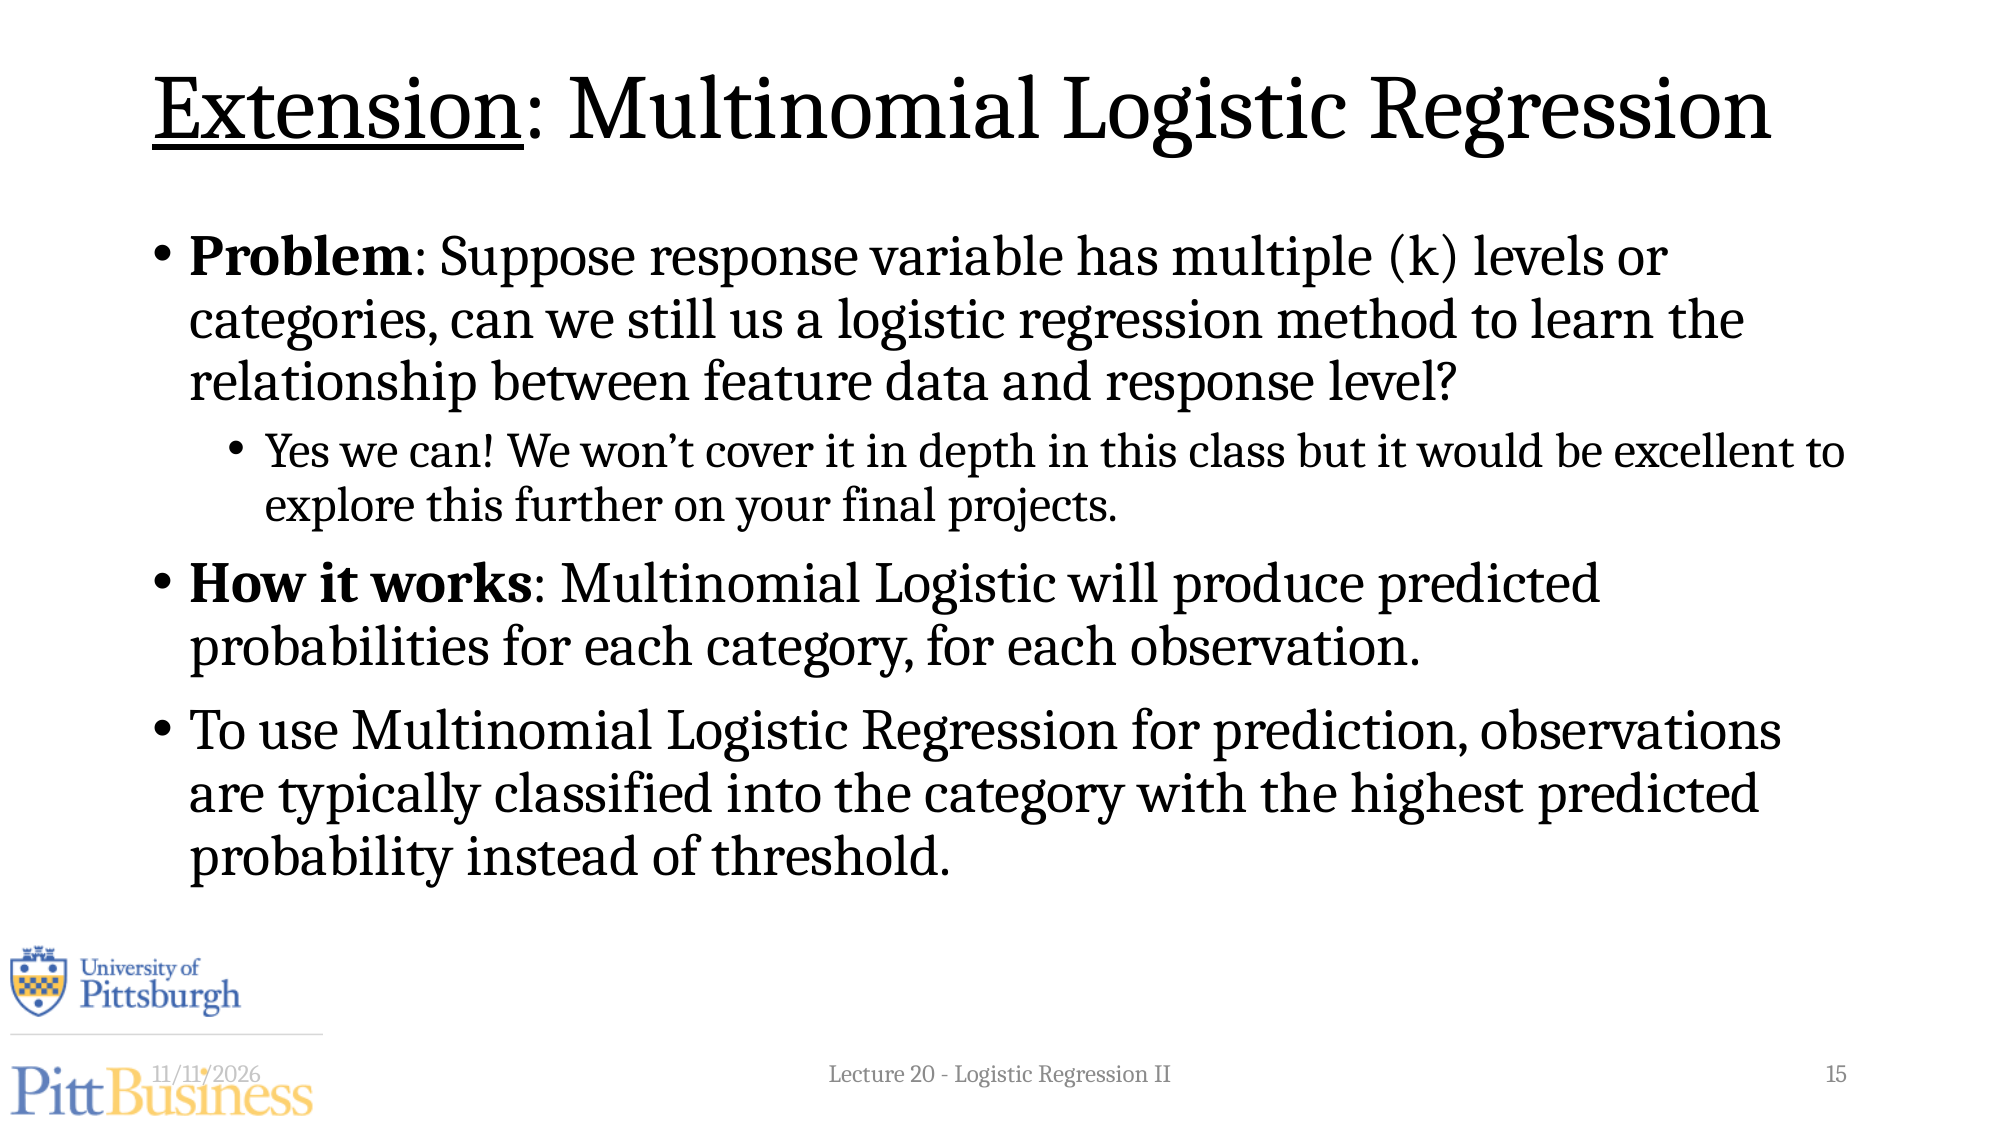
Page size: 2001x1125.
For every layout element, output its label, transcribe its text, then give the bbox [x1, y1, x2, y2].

list Problem: Suppose response variable has multiple (k) levels or categories, can we still us a logistic regression method to learn the relationship between feature data and response level? Yes we can! We won’t cover it in depth in this class but it would be excellent to explore this further on your final projects. How it works: Multinomial Logistic will produce predicted probabilities for each category, for each observation. To use Multinomial Logistic Regression for prediction, observations are typically classified into the category with the highest predicted probability instead of threshold. [137, 217, 1863, 1014]
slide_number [137, 1042, 588, 1103]
title Extension: Multinomial Logistic Regression [137, 0, 1863, 217]
footer Lecture 20 - Logistic Regression II [662, 1042, 1338, 1103]
slide_number 15 [1412, 1042, 1863, 1103]
table_header Predicted [0, 935, 323, 1125]
